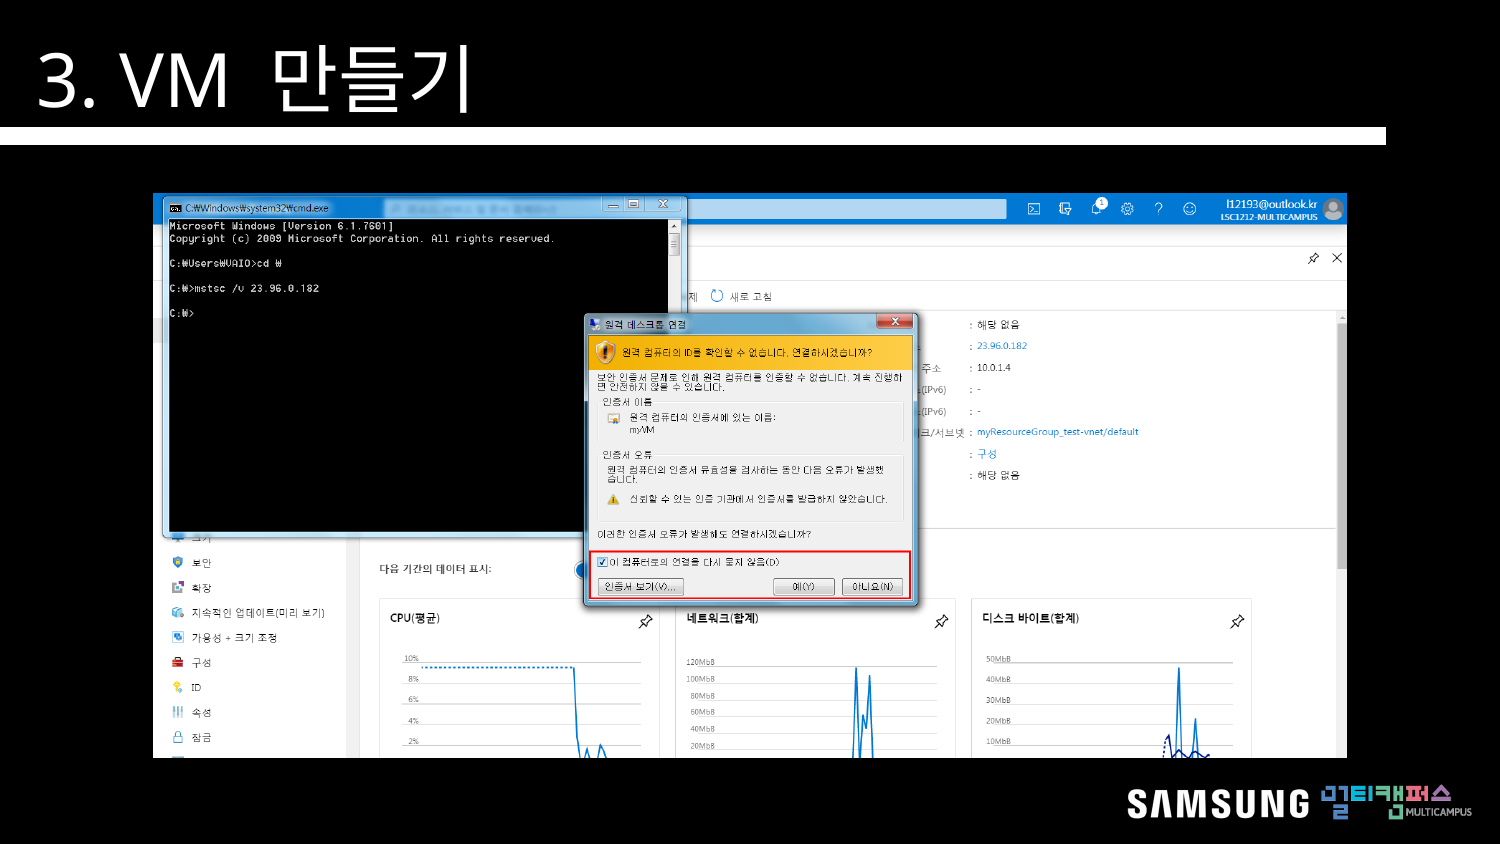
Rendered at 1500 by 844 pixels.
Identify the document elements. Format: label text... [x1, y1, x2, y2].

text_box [1126, 781, 1475, 823]
picture [153, 193, 1348, 758]
text_box 3. VM 만들기 [21, 17, 894, 117]
